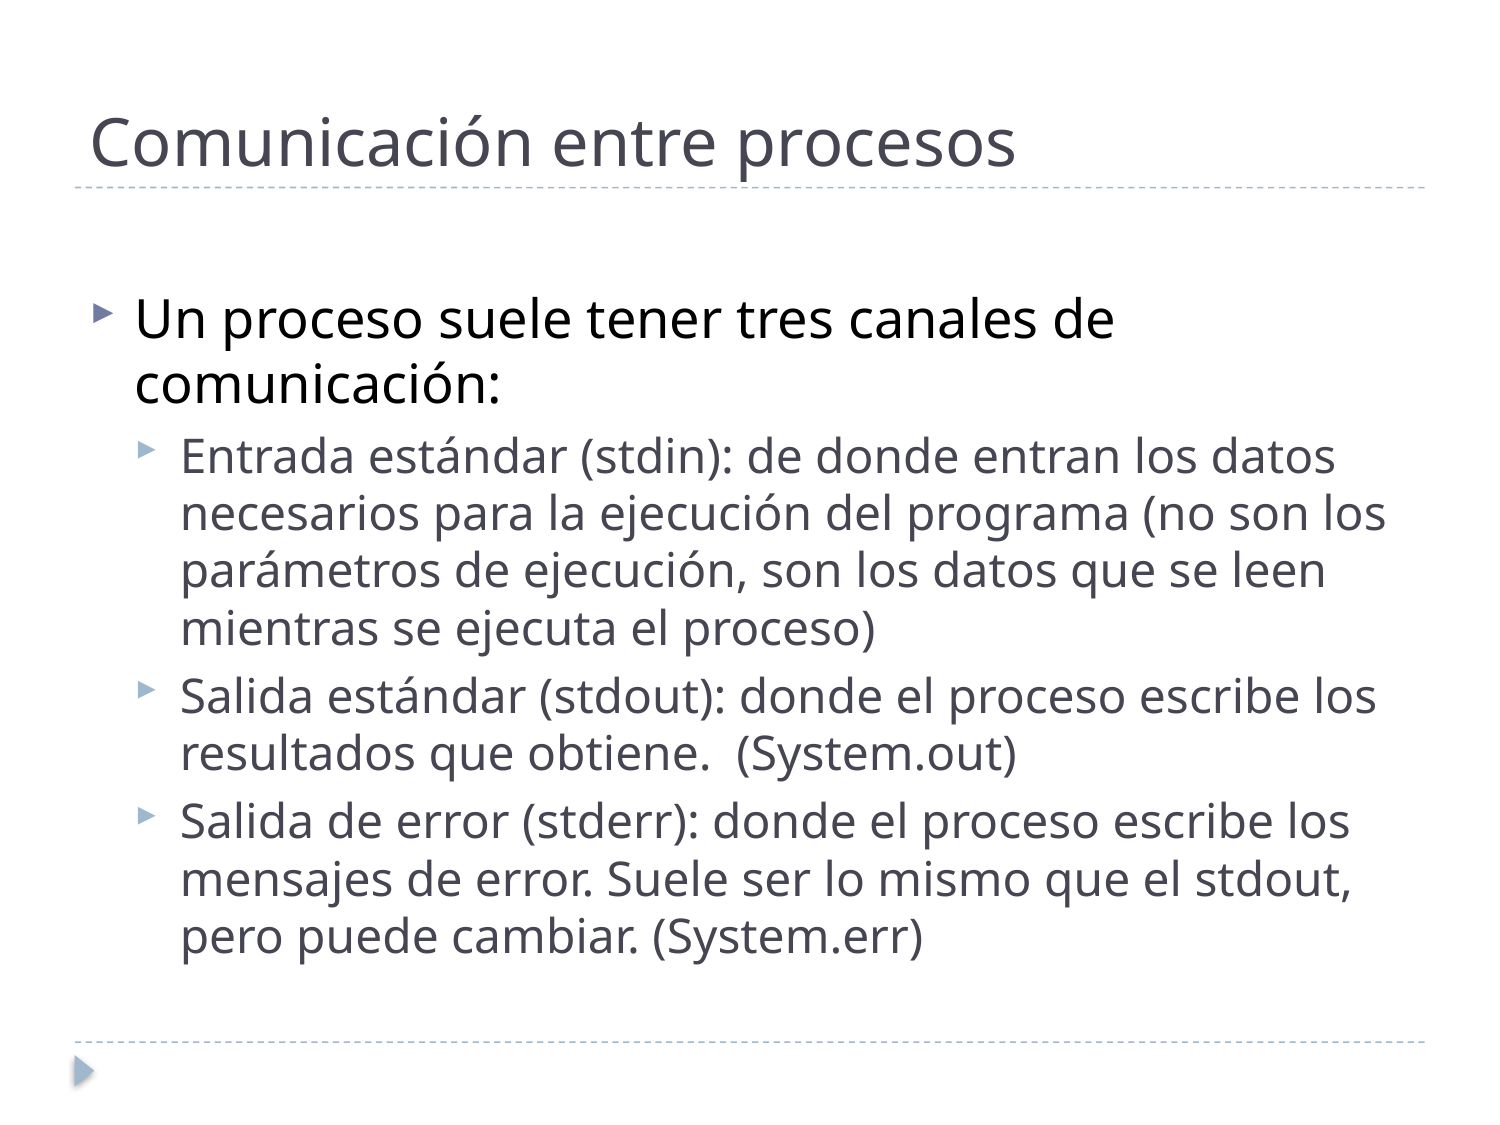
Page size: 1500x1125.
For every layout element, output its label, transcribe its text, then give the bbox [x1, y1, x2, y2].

list Un proceso suele tener tres canales de comunicación: Entrada estándar (stdin): de donde entran los datos necesarios para la ejecución del programa (no son los parámetros de ejecución, son los datos que se leen mientras se ejecuta el proceso) Salida estándar (stdout): donde el proceso escribe los resultados que obtiene. (System.out) Salida de error (stderr): donde el proceso escribe los mensajes de error. Suele ser lo mismo que el stdout, pero puede cambiar. (System.err) [75, 200, 1425, 1010]
title Comunicación entre procesos [75, 24, 1425, 188]
